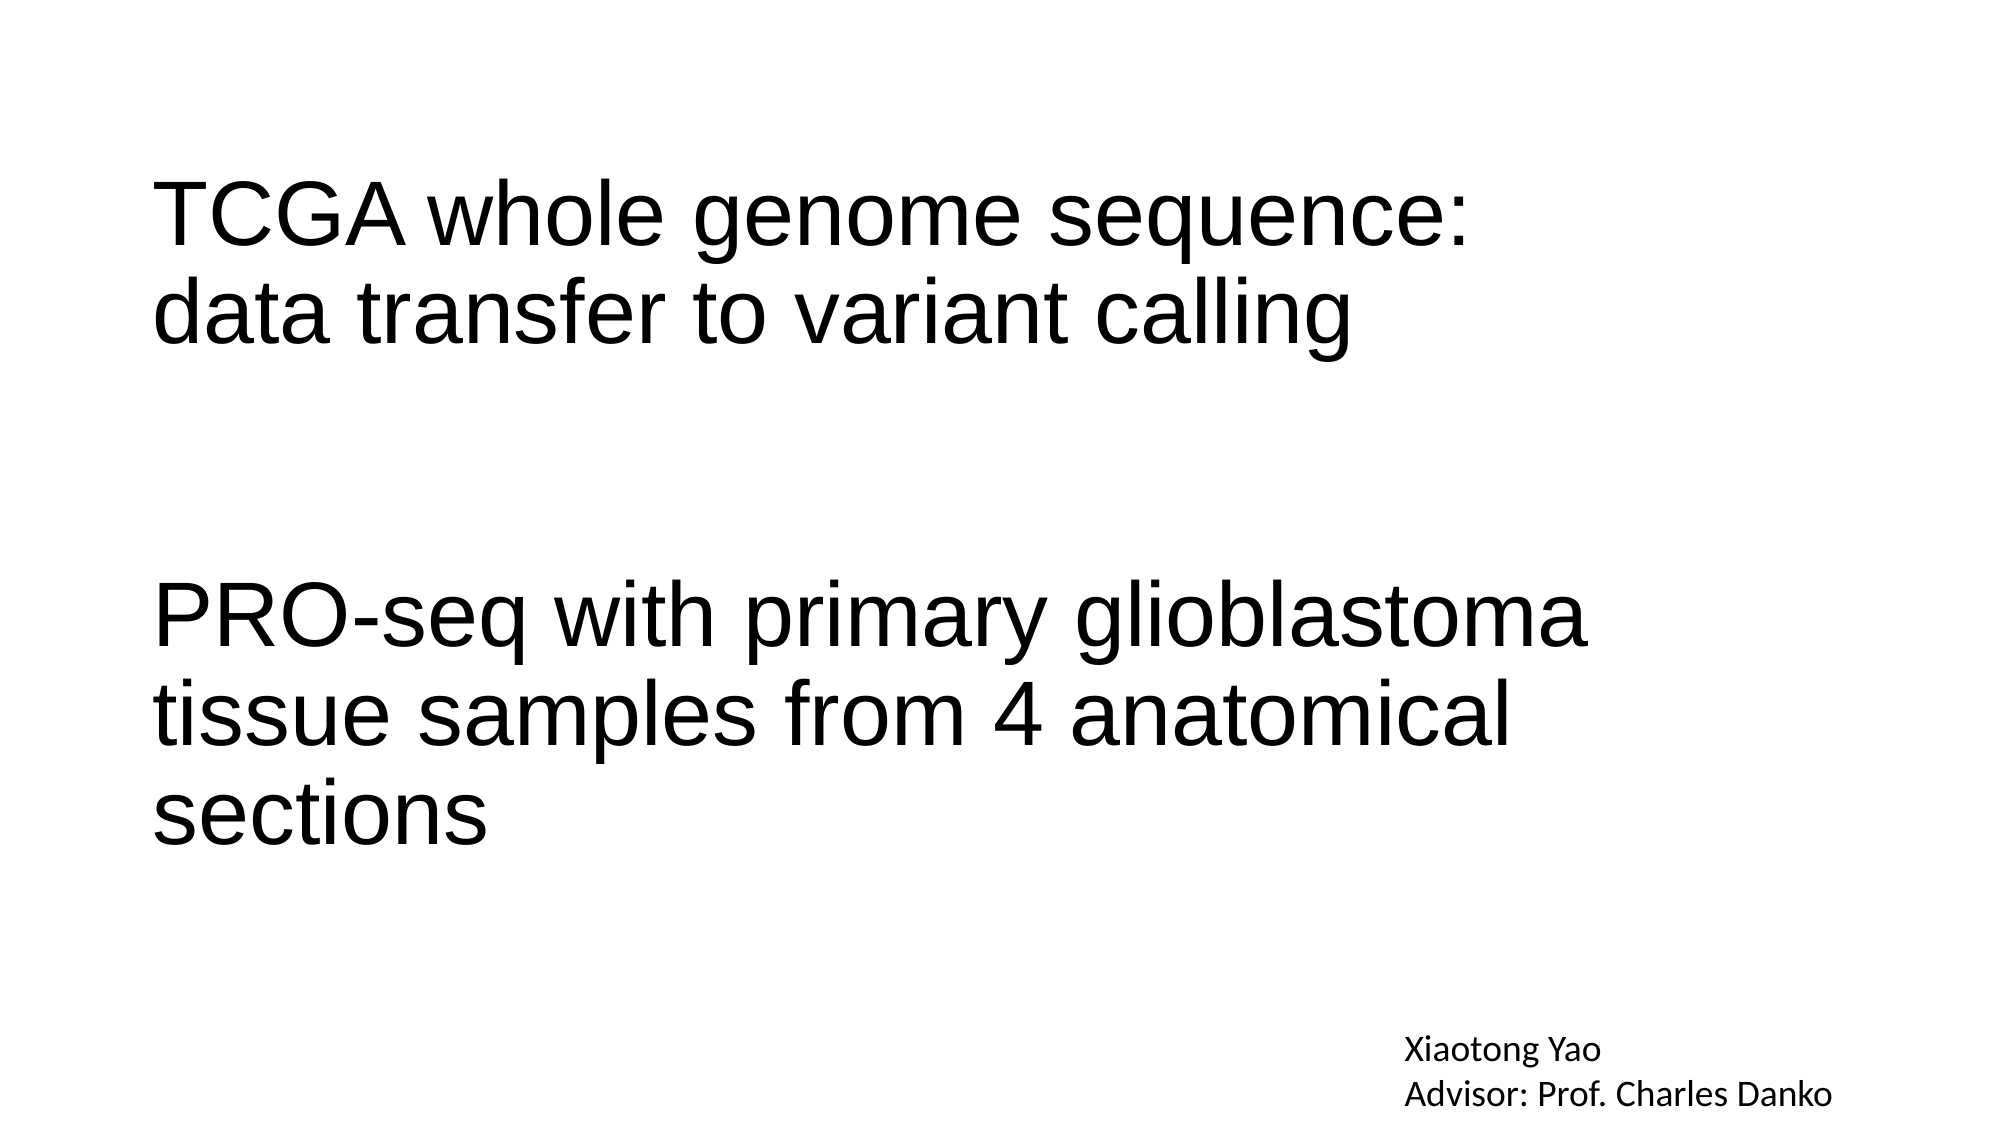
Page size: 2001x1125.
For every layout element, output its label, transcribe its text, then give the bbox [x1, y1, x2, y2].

text_box PRO-seq with primary glioblastoma tissue samples from 4 anatomical sections [137, 539, 1863, 892]
title TCGA whole genome sequence: data transfer to variant calling [137, 156, 1863, 374]
text_box Xiaotong Yao Advisor: Prof. Charles Danko [1389, 1016, 1849, 1122]
